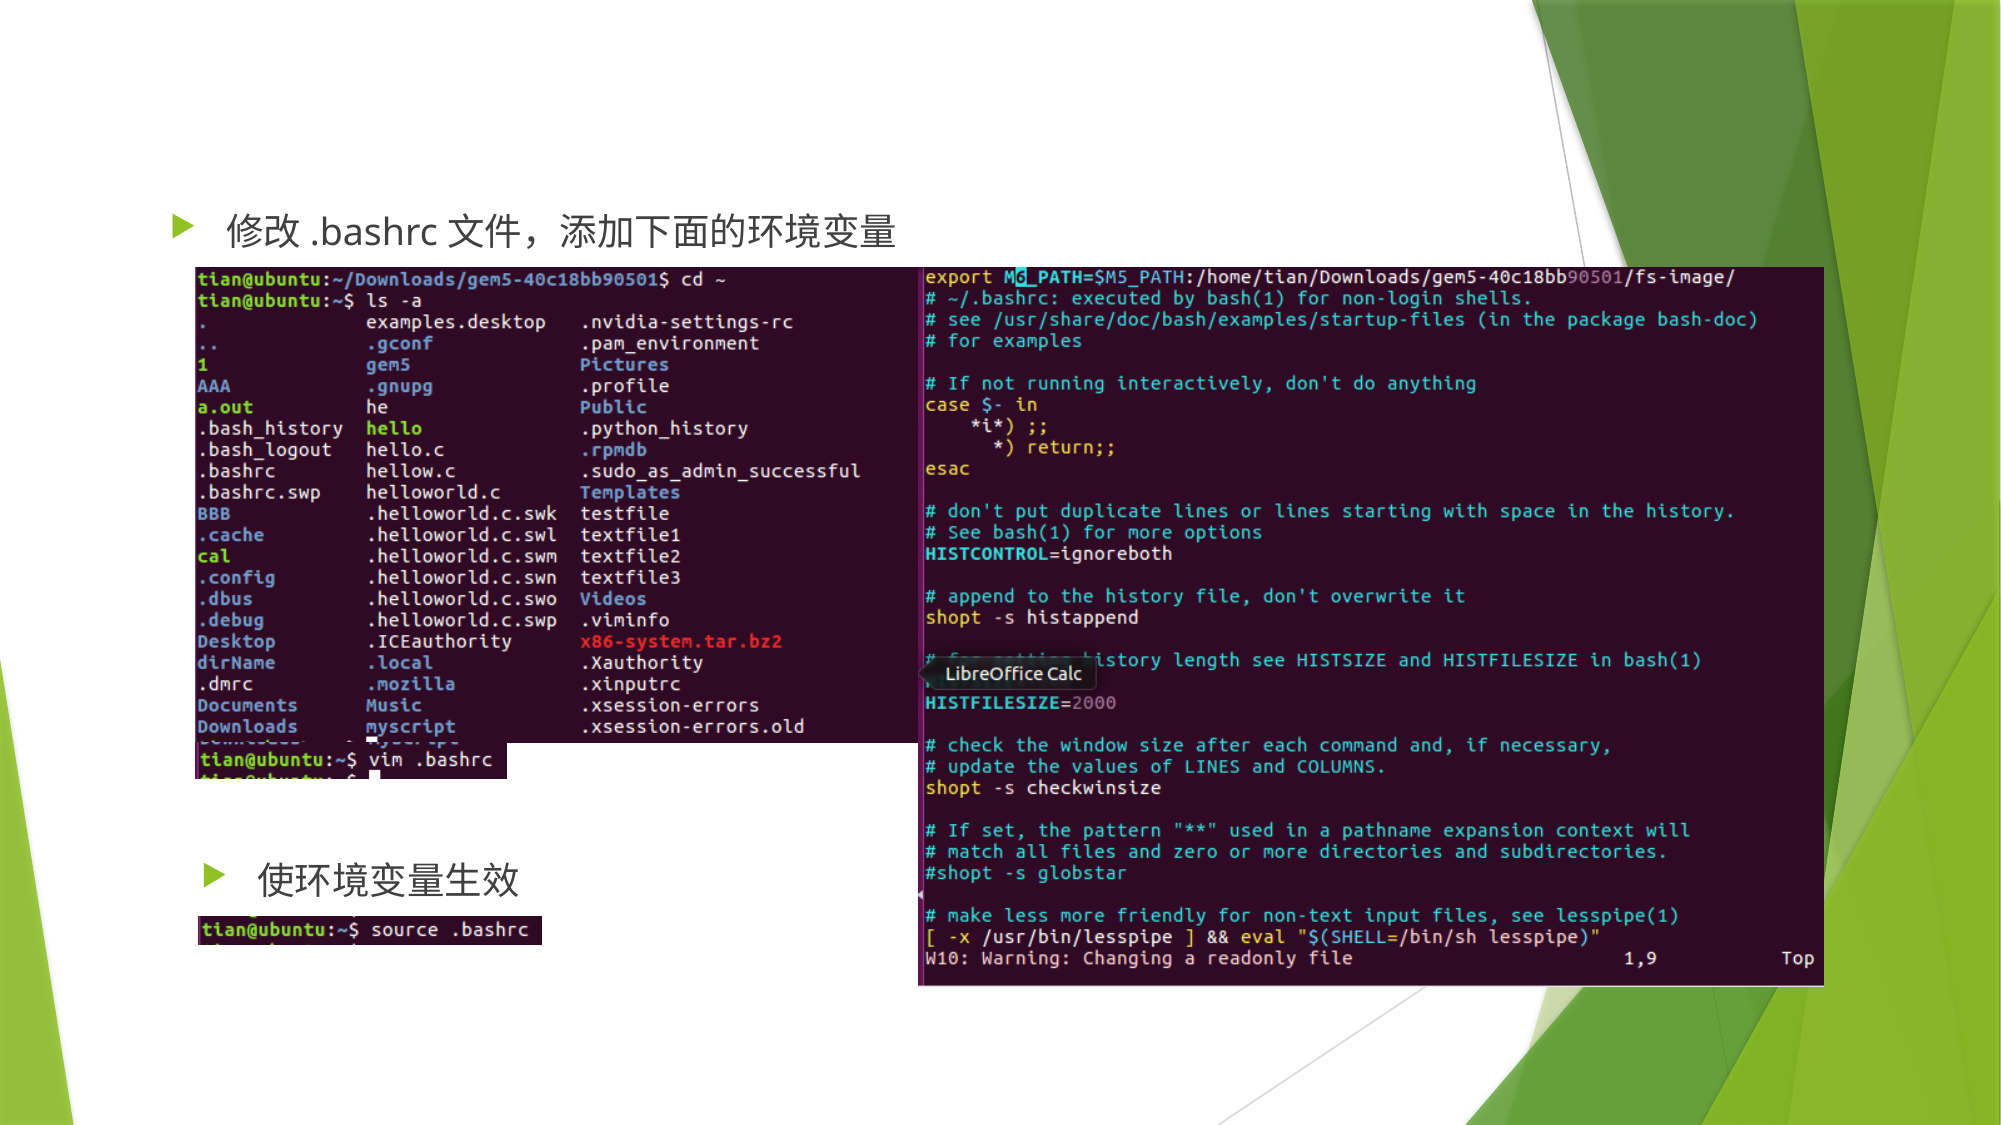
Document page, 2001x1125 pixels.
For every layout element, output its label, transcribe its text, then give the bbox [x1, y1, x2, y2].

list 修改.bashrc文件，添加下面的环境变量 [154, 200, 1565, 268]
text_box 使环境变量生效 [186, 849, 535, 910]
picture [198, 915, 542, 946]
picture [194, 267, 1825, 987]
